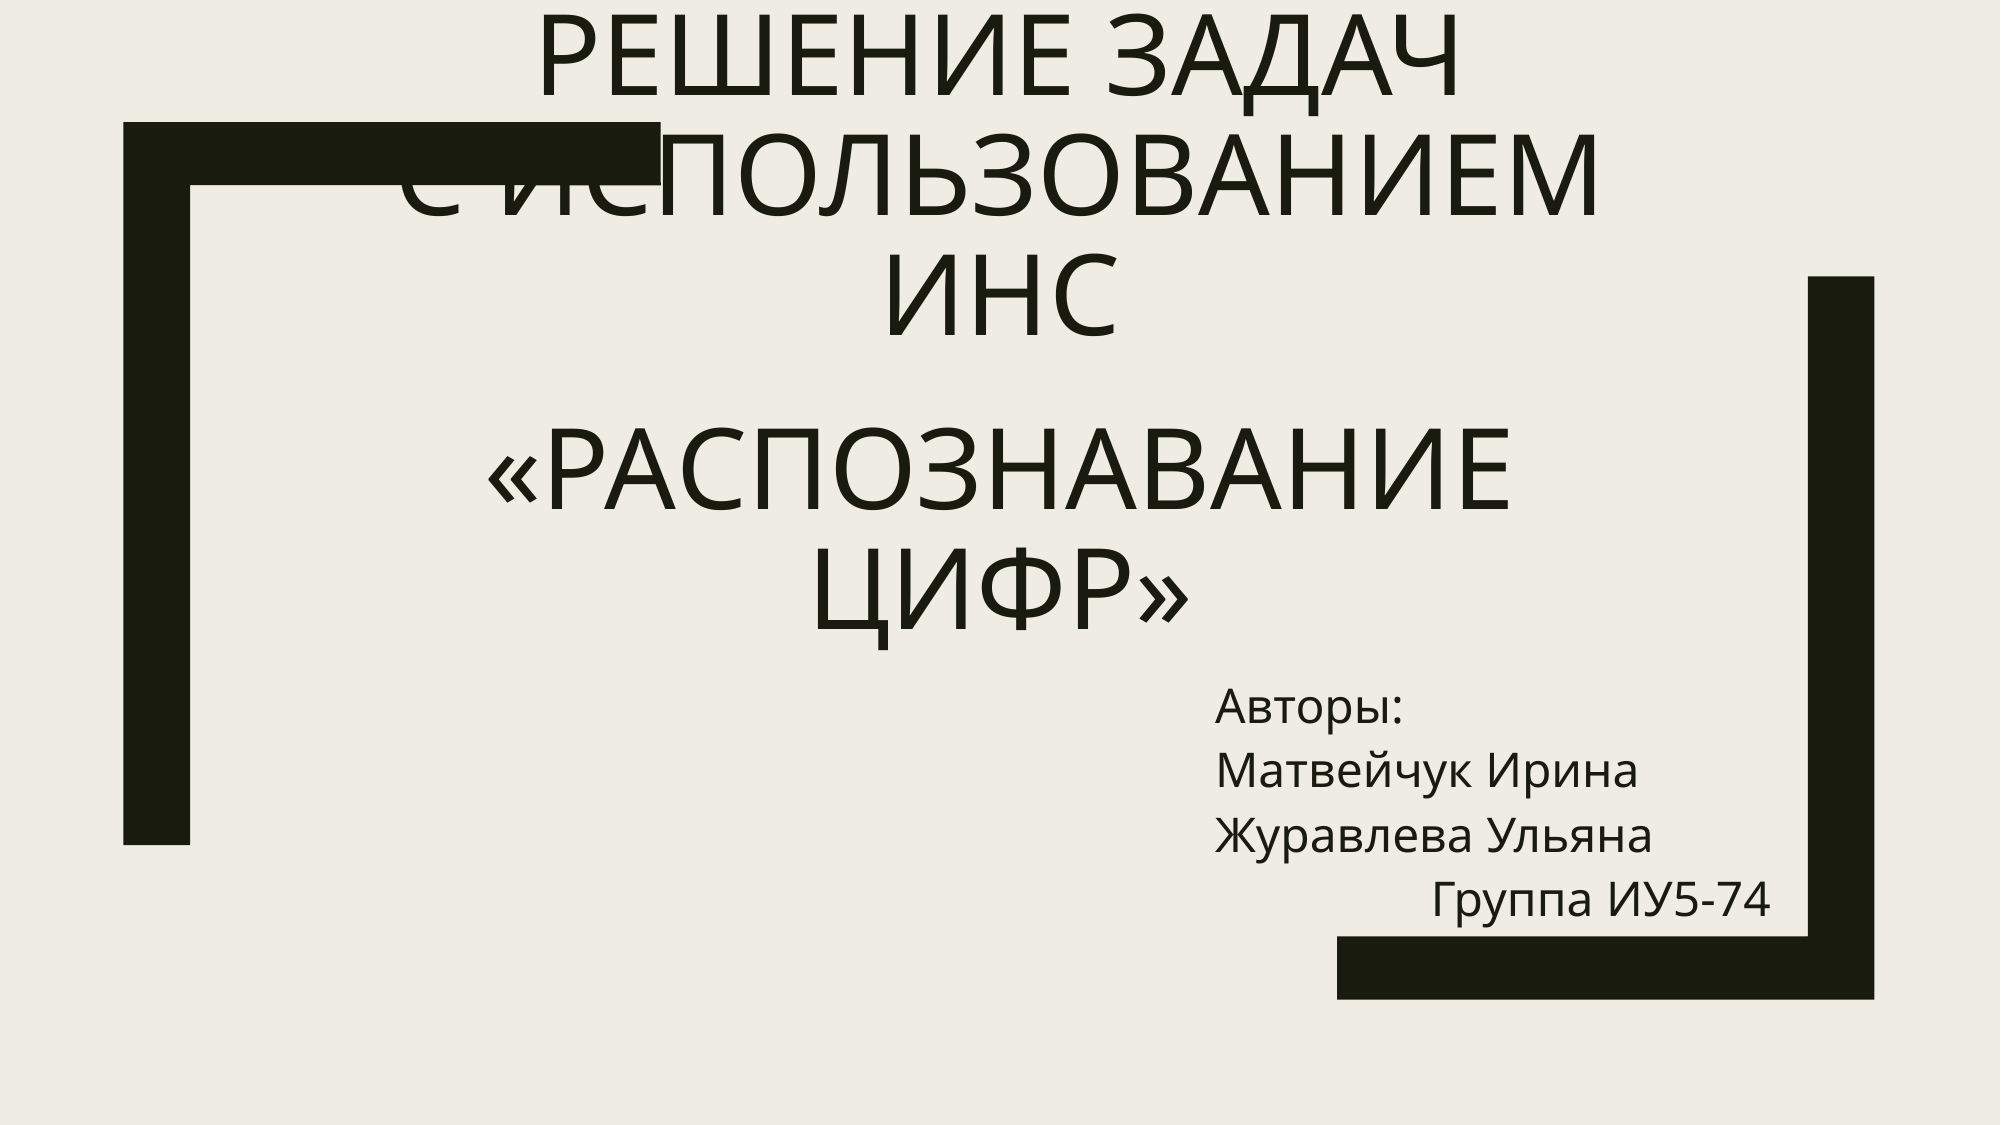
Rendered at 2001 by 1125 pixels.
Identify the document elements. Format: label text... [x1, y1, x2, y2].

title Решение задач с использованием ИНС «Распознавание цифр» [314, 228, 1686, 661]
subtitle Авторы: Матвейчук Ирина Журавлева Ульяна Группа ИУ5-74 [1200, 661, 1787, 1004]
